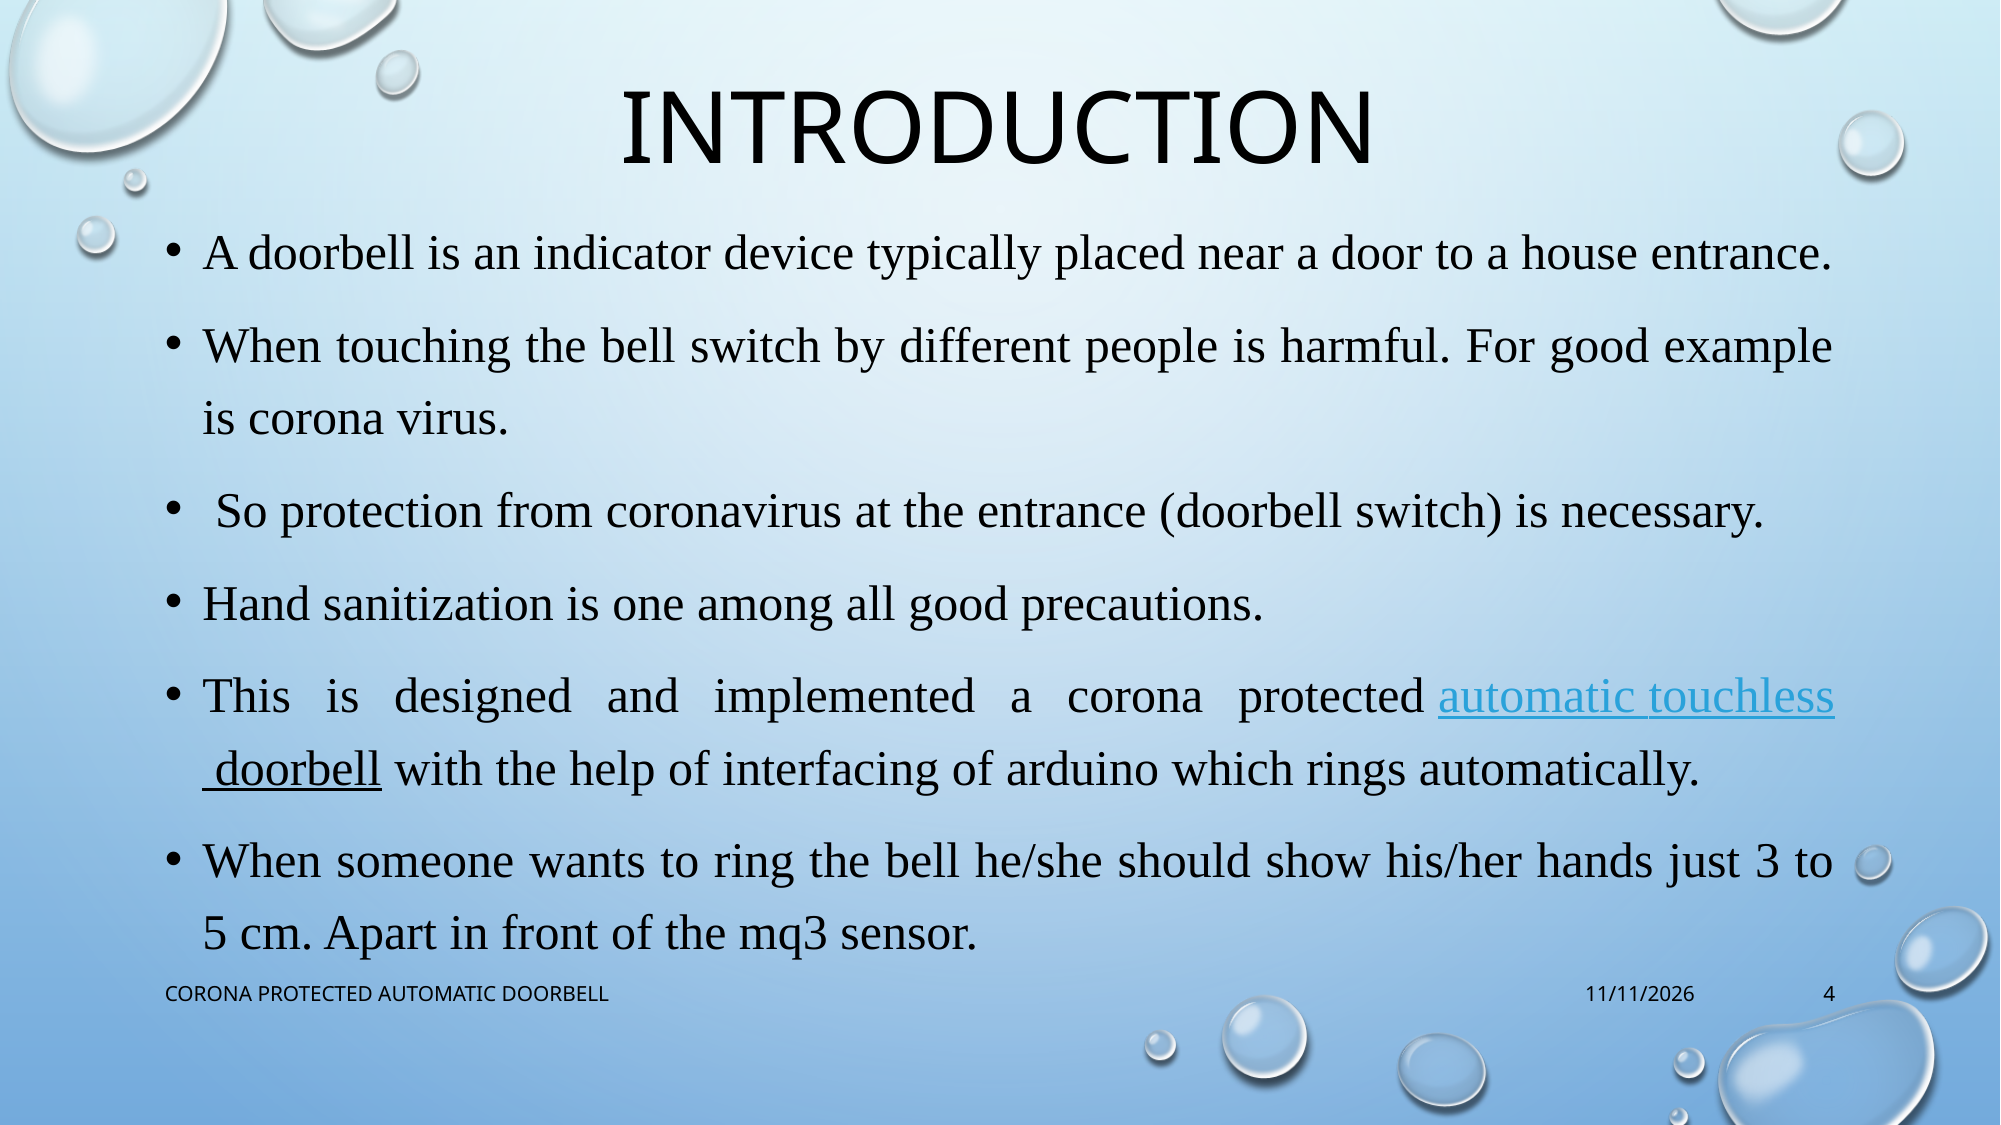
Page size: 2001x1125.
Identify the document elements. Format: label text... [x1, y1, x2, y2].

list A doorbell is an indicator device typically placed near a door to a house entrance. When touching the bell switch by different people is harmful. For good example is corona virus. So protection from coronavirus at the entrance (doorbell switch) is necessary. Hand sanitization is one among all good precautions. This is designed and implemented a corona protected automatic touchless doorbell with the help of interfacing of arduino which rings automatically. When someone wants to ring the bell he/she should show his/her hands just 3 to 5 cm. Apart in front of the mq3 sensor. [149, 200, 1850, 975]
slide_number 4 [1724, 965, 1851, 1025]
picture [0, 0, 2000, 1125]
footer CORONA PROTECTED AUTOMATIC DOORBELL [149, 965, 1245, 1025]
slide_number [1259, 965, 1710, 1025]
title INTRODUCTION [149, 0, 1850, 200]
